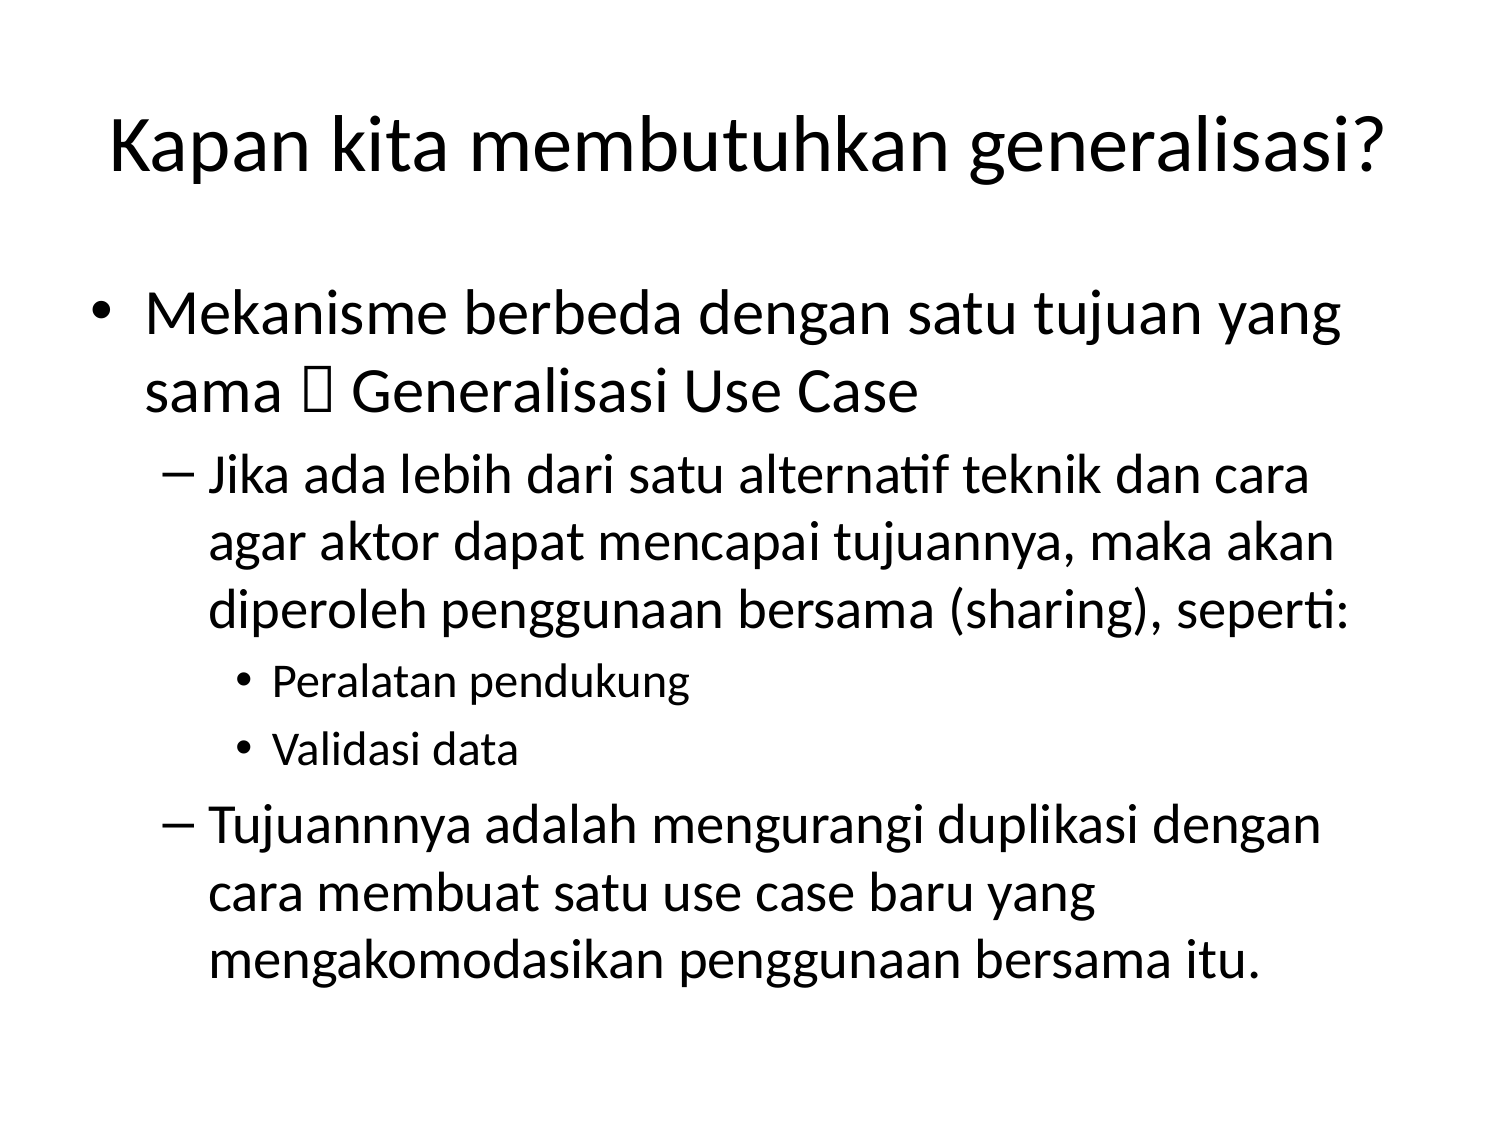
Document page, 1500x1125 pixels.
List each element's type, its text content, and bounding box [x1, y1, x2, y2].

list Mekanisme berbeda dengan satu tujuan yang sama  Generalisasi Use Case Jika ada lebih dari satu alternatif teknik dan cara agar aktor dapat mencapai tujuannya, maka akan diperoleh penggunaan bersama (sharing), seperti: Peralatan pendukung Validasi data Tujuannnya adalah mengurangi duplikasi dengan cara membuat satu use case baru yang mengakomodasikan penggunaan bersama itu. [75, 262, 1425, 1005]
title Kapan kita membutuhkan generalisasi? [75, 45, 1425, 233]
